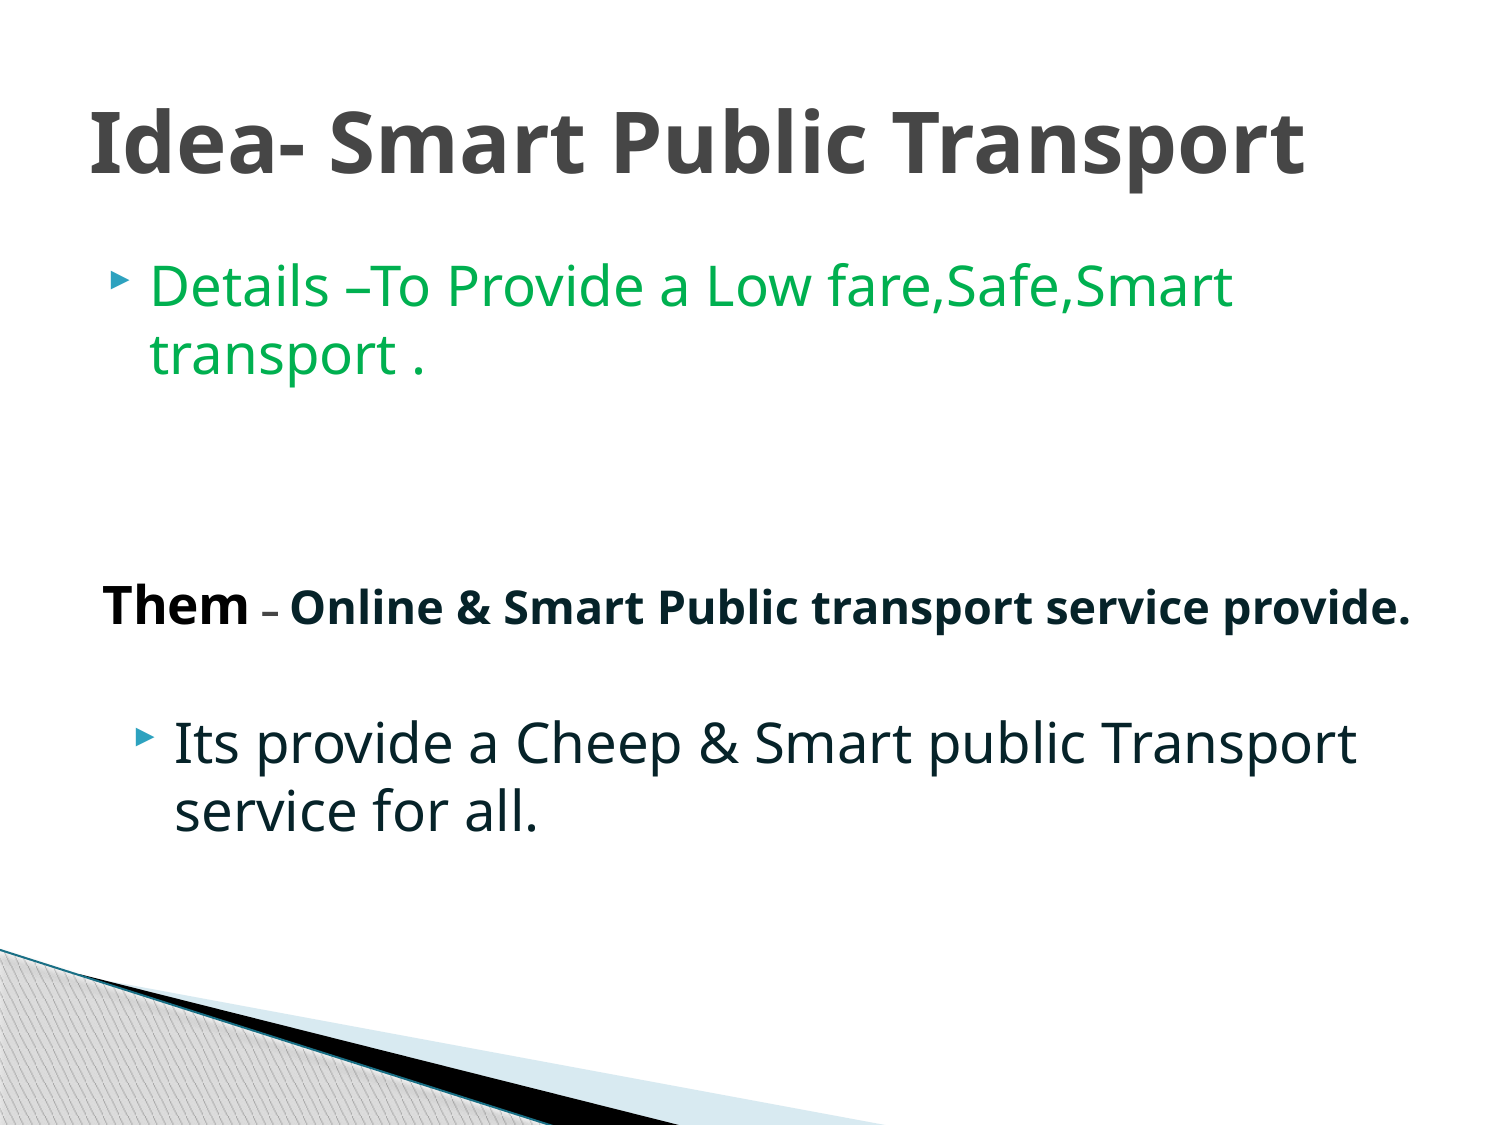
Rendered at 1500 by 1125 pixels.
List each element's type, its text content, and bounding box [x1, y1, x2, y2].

text_box Them – Online & Smart Public transport service provide. [87, 537, 1438, 725]
list Details –To Provide a Low fare,Safe,Smart transport . [75, 243, 1425, 450]
title Idea- Smart Public Transport [75, 45, 1425, 233]
text_box Its provide a Cheep & Smart public Transport service for all. [99, 699, 1450, 907]
